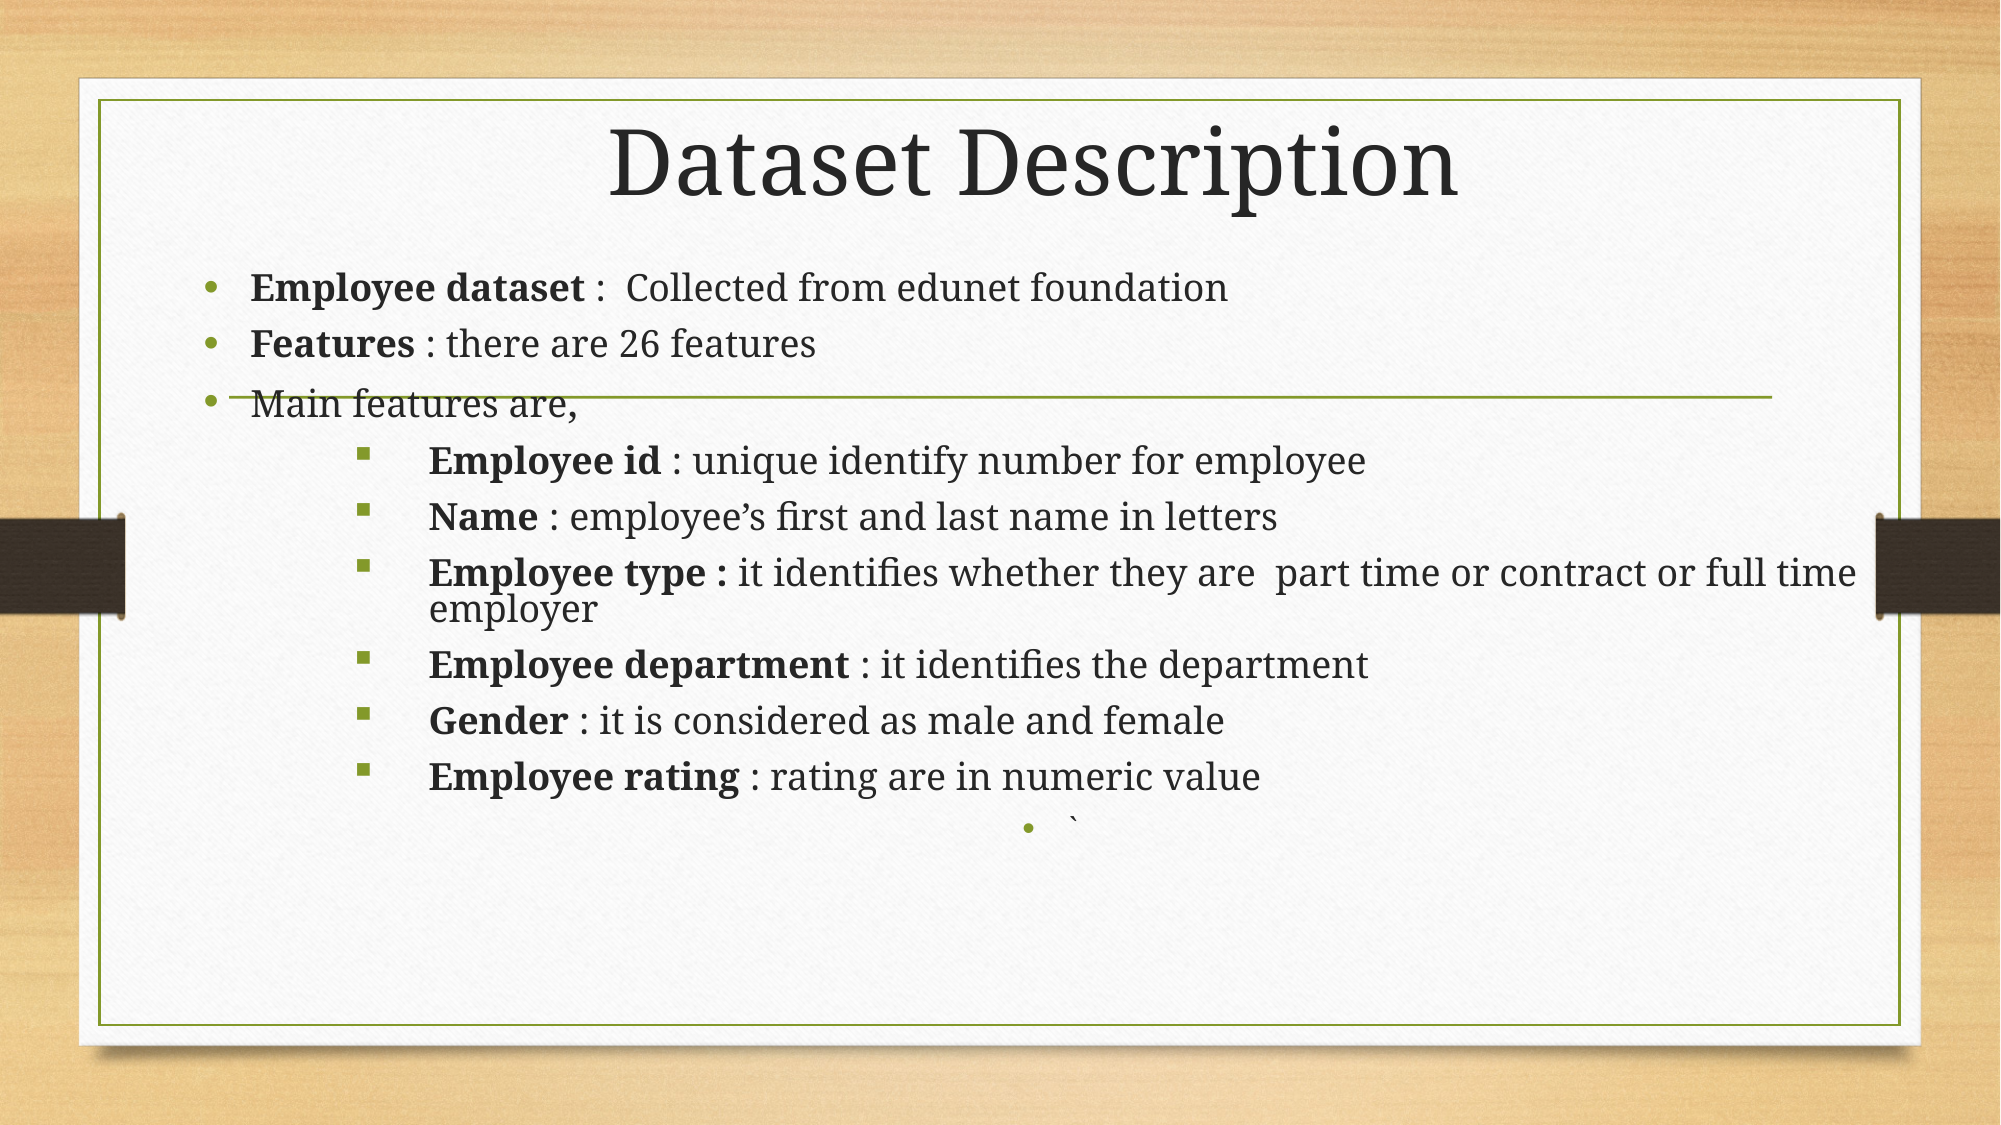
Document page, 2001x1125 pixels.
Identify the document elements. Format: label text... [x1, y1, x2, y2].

title Dataset Description [246, 51, 1823, 264]
picture [0, 0, 2001, 1125]
list Employee dataset : Collected from edunet foundation Features : there are 26 features Main features are, Employee id : unique identify number for employee Name : employee’s first and last name in letters Employee type : it identifies whether they are part time or contract or full time employer Employee department : it identifies the department Gender : it is considered as male and female Employee rating : rating are in numeric value ` [188, 264, 1912, 873]
